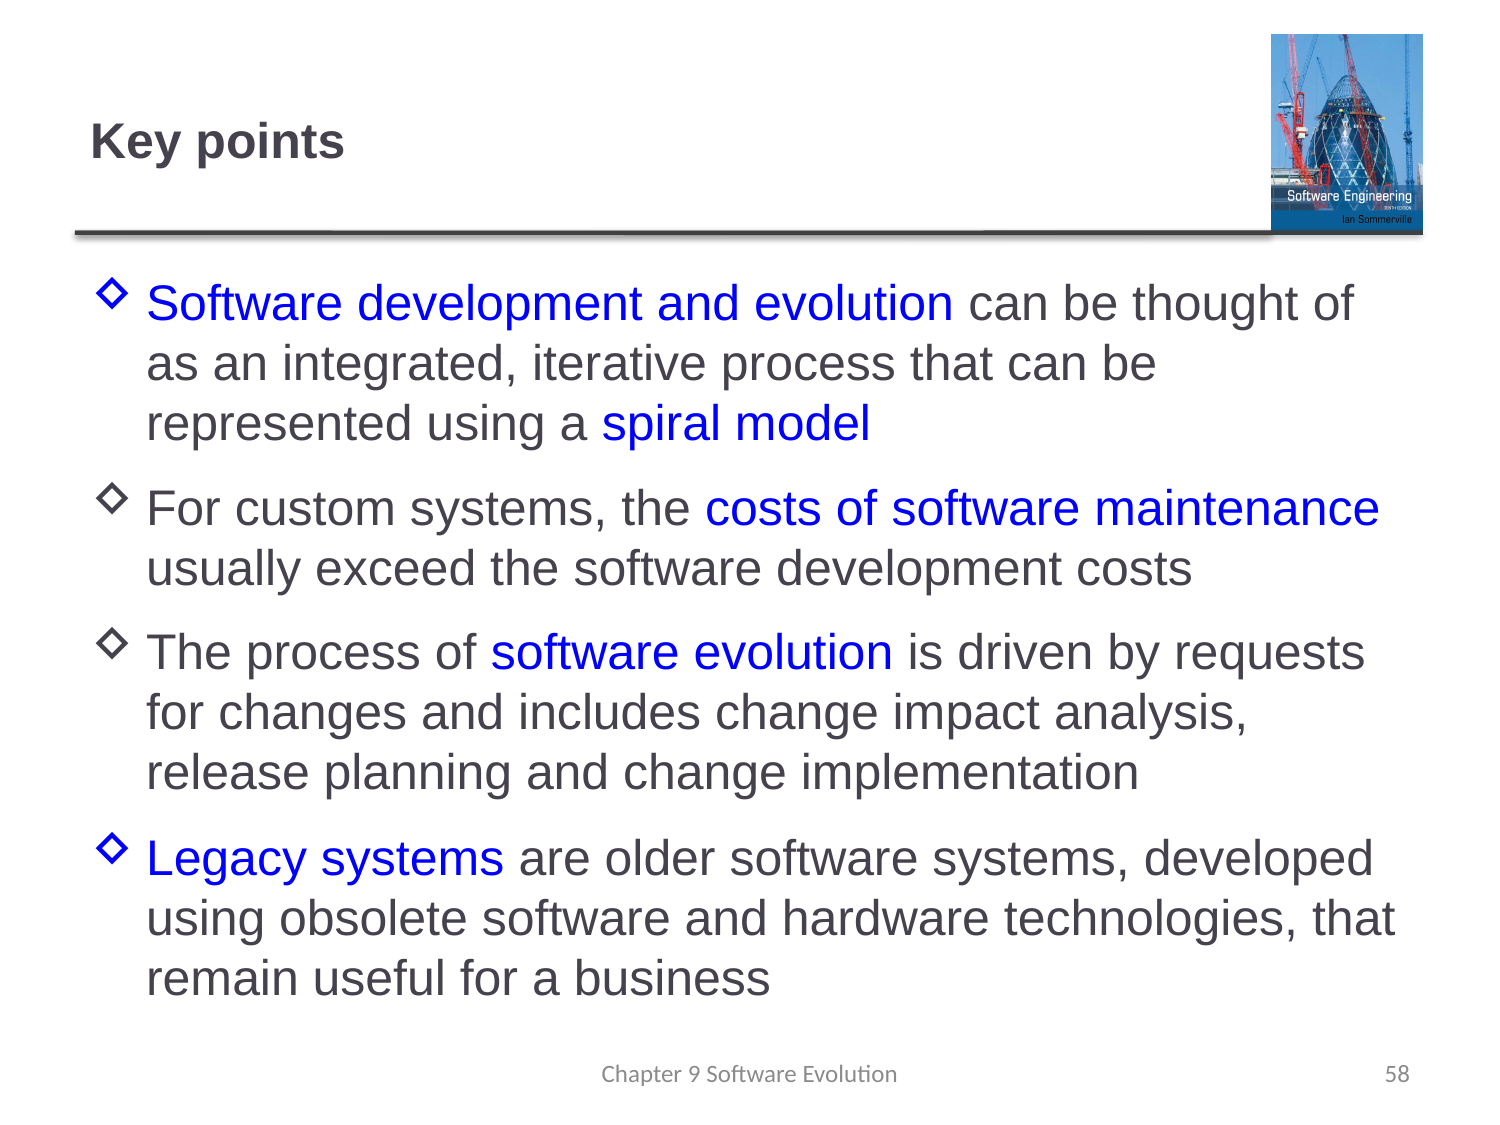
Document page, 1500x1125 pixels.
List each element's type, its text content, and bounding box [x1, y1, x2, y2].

slide_number 58 [1074, 1042, 1425, 1103]
list Software development and evolution can be thought of as an integrated, iterative process that can be represented using a spiral model For custom systems, the costs of software maintenance usually exceed the software development costs The process of software evolution is driven by requests for changes and includes change impact analysis, release planning and change implementation Legacy systems are older software systems, developed using obsolete software and hardware technologies, that remain useful for a business [75, 262, 1425, 1005]
picture [1271, 34, 1423, 230]
title Key points [74, 44, 1272, 233]
footer Chapter 9 Software Evolution [512, 1042, 988, 1103]
